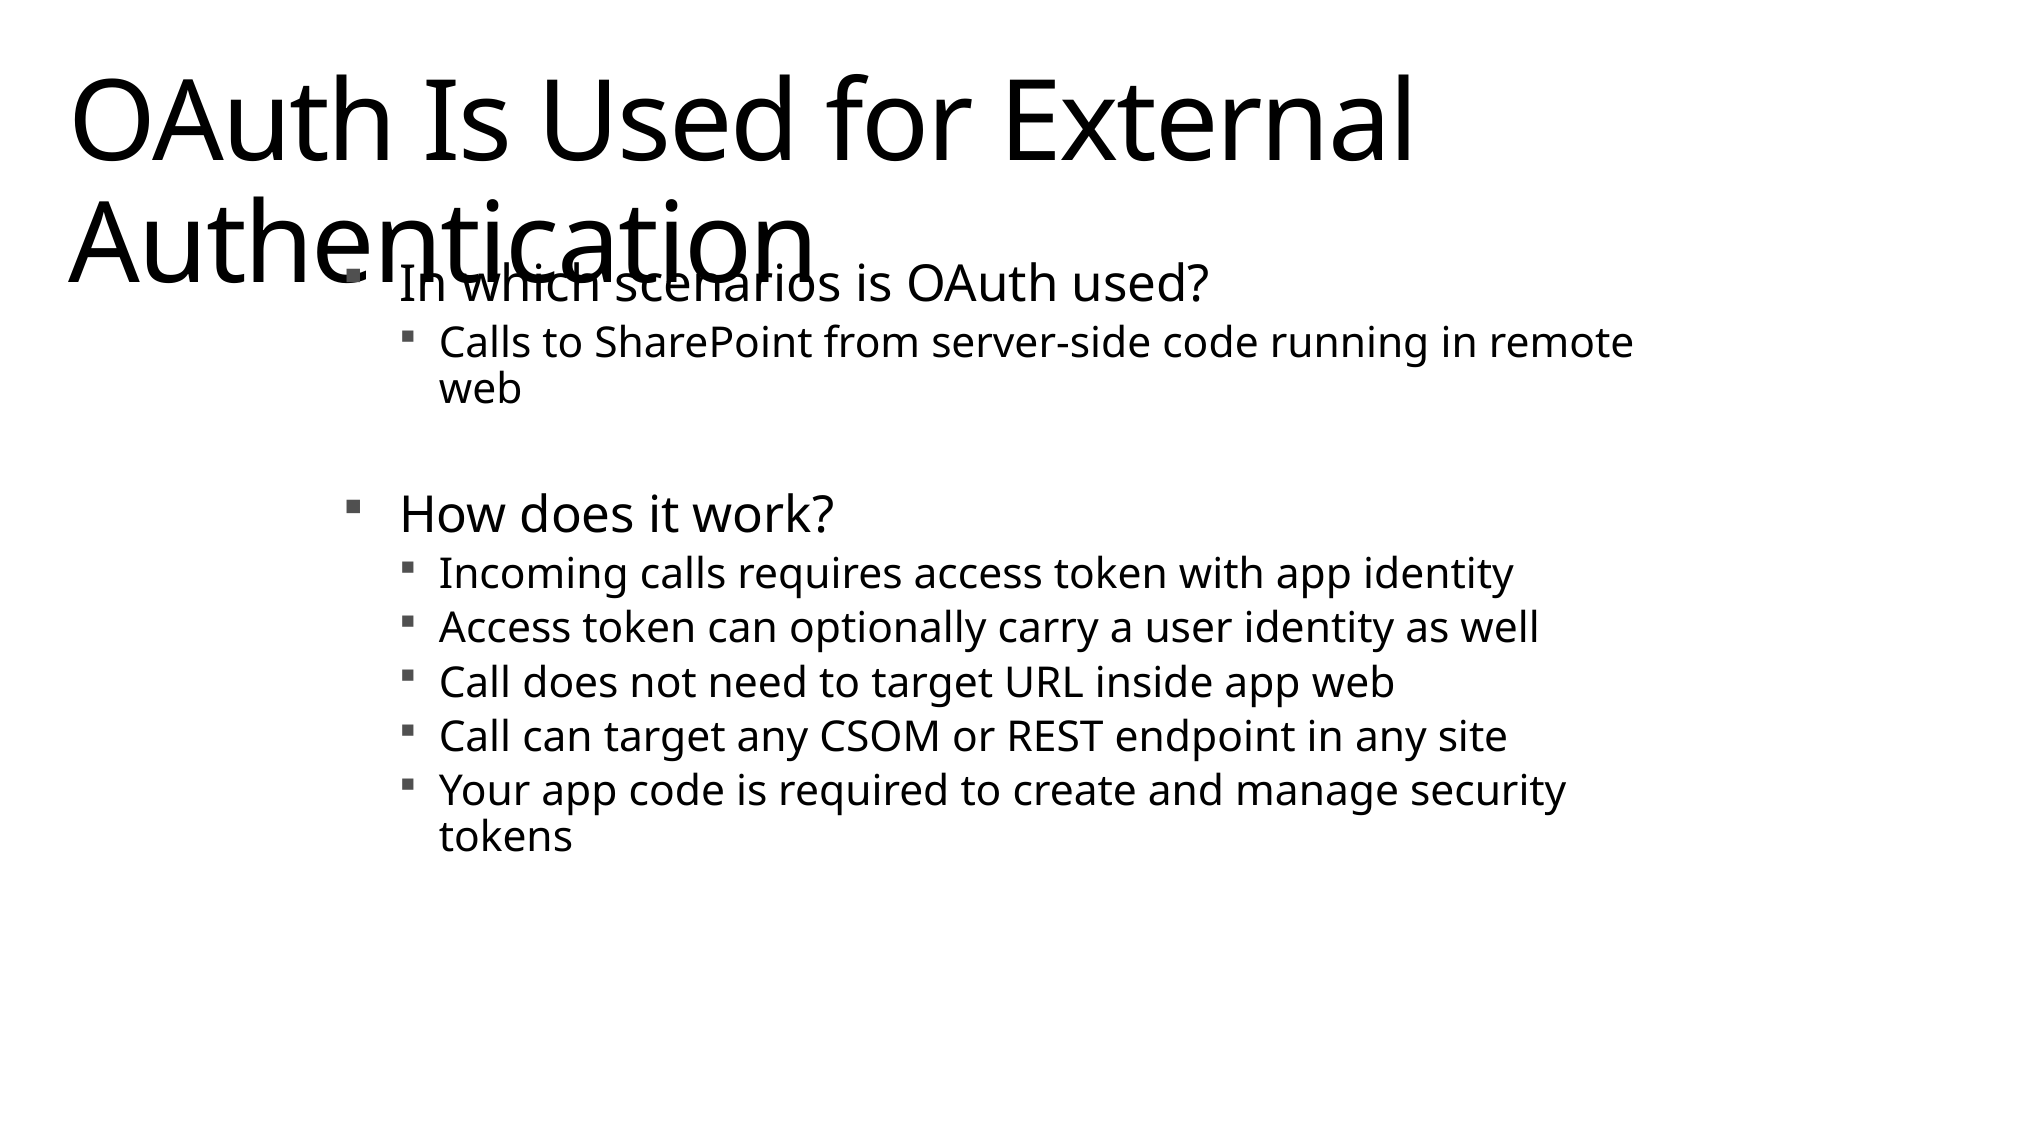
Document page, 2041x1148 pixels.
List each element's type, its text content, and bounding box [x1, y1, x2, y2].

title OAuth Is Used for External Authentication [45, 48, 1996, 199]
list In which scenarios is OAuth used? Calls to SharePoint from server-side code running in remote web How does it work? Incoming calls requires access token with app identity Access token can optionally carry a user identity as well Call does not need to target URL inside app web Call can target any CSOM or REST endpoint in any site Your app code is required to create and manage security tokens [318, 242, 1722, 1110]
